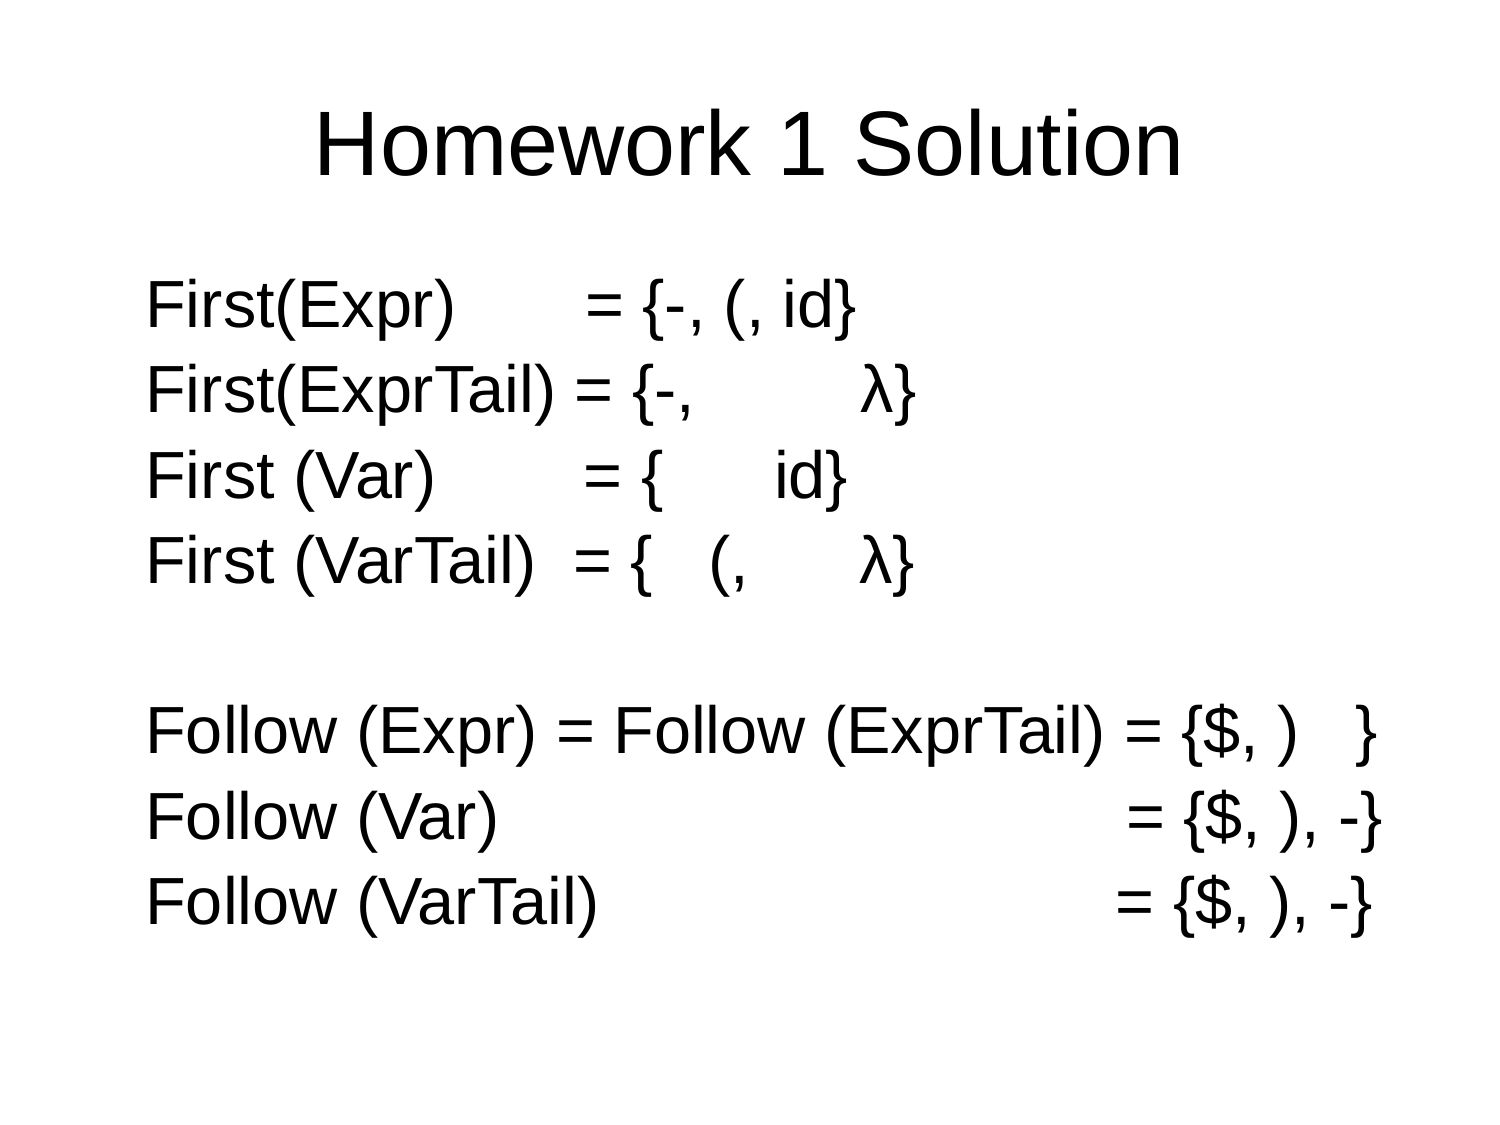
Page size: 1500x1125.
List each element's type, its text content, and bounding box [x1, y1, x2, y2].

title Homework 1 Solution [75, 45, 1425, 233]
list First(Expr) = {-, (, id} First(ExprTail) = {-, λ} First (Var) = { id} First (VarTail) = { (, λ} Follow (Expr) = Follow (ExprTail) = {$, ) } Follow (Var) = {$, ), -} Follow (VarTail) = {$, ), -} [75, 262, 1425, 1005]
